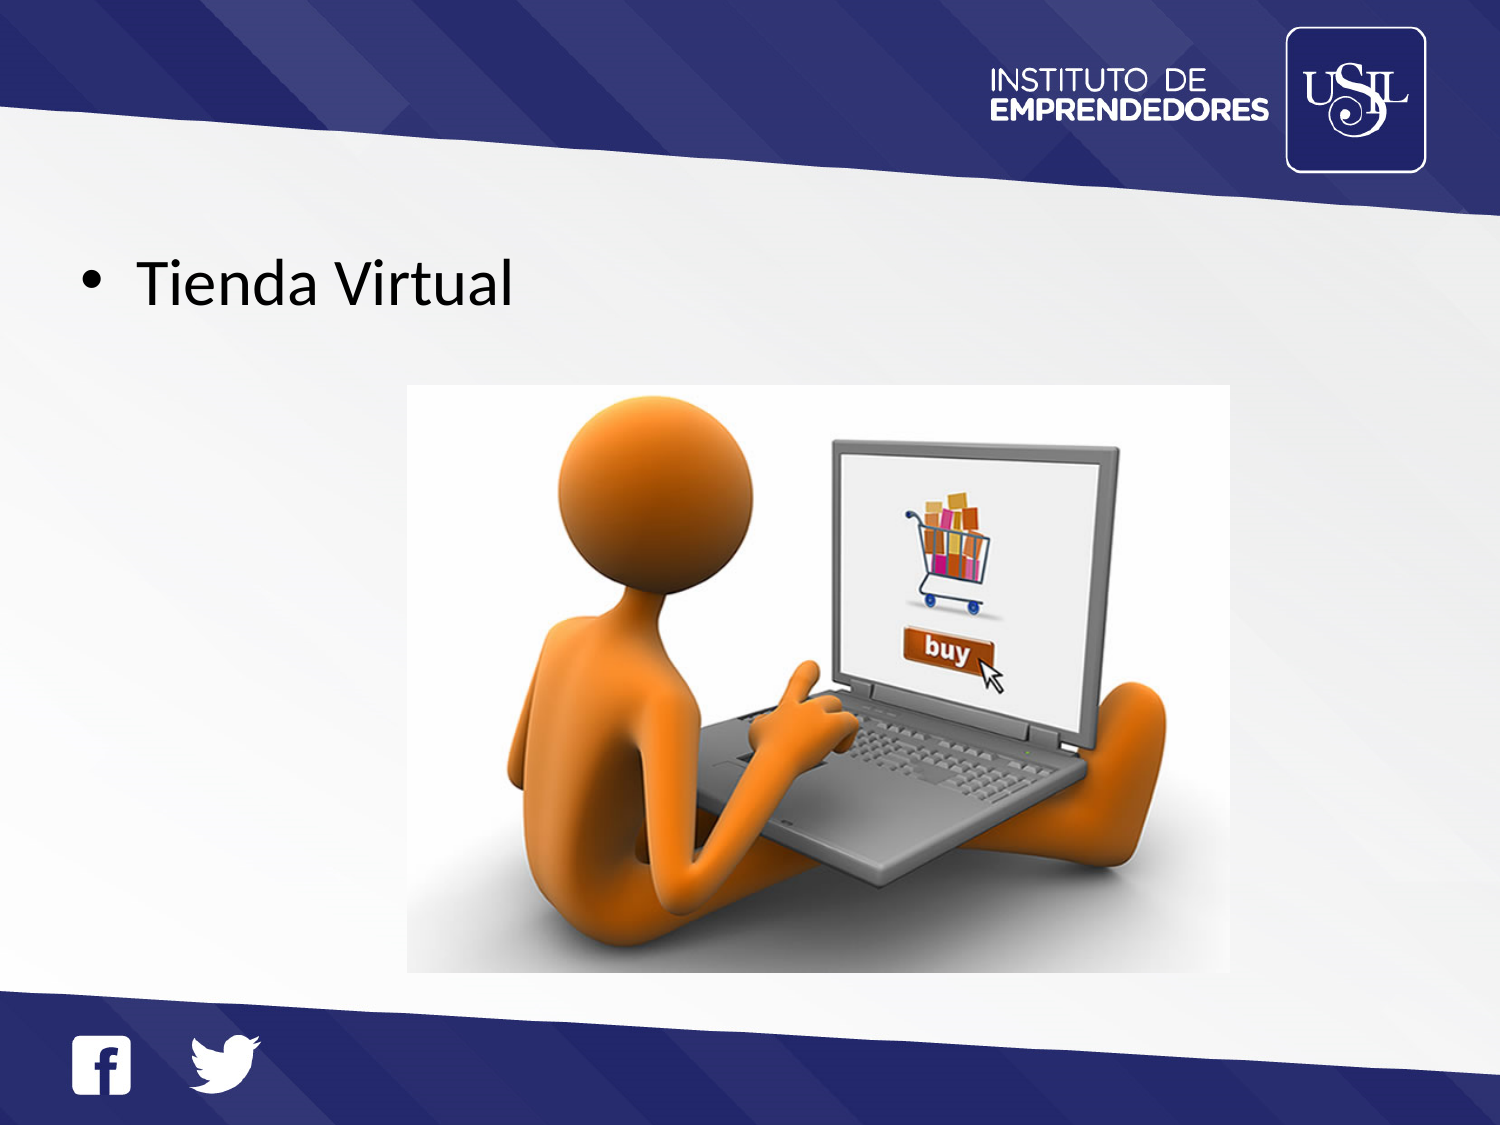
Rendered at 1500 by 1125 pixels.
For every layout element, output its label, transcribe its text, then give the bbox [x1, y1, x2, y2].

list Tienda Virtual [64, 230, 1415, 974]
picture [0, 0, 1500, 1125]
